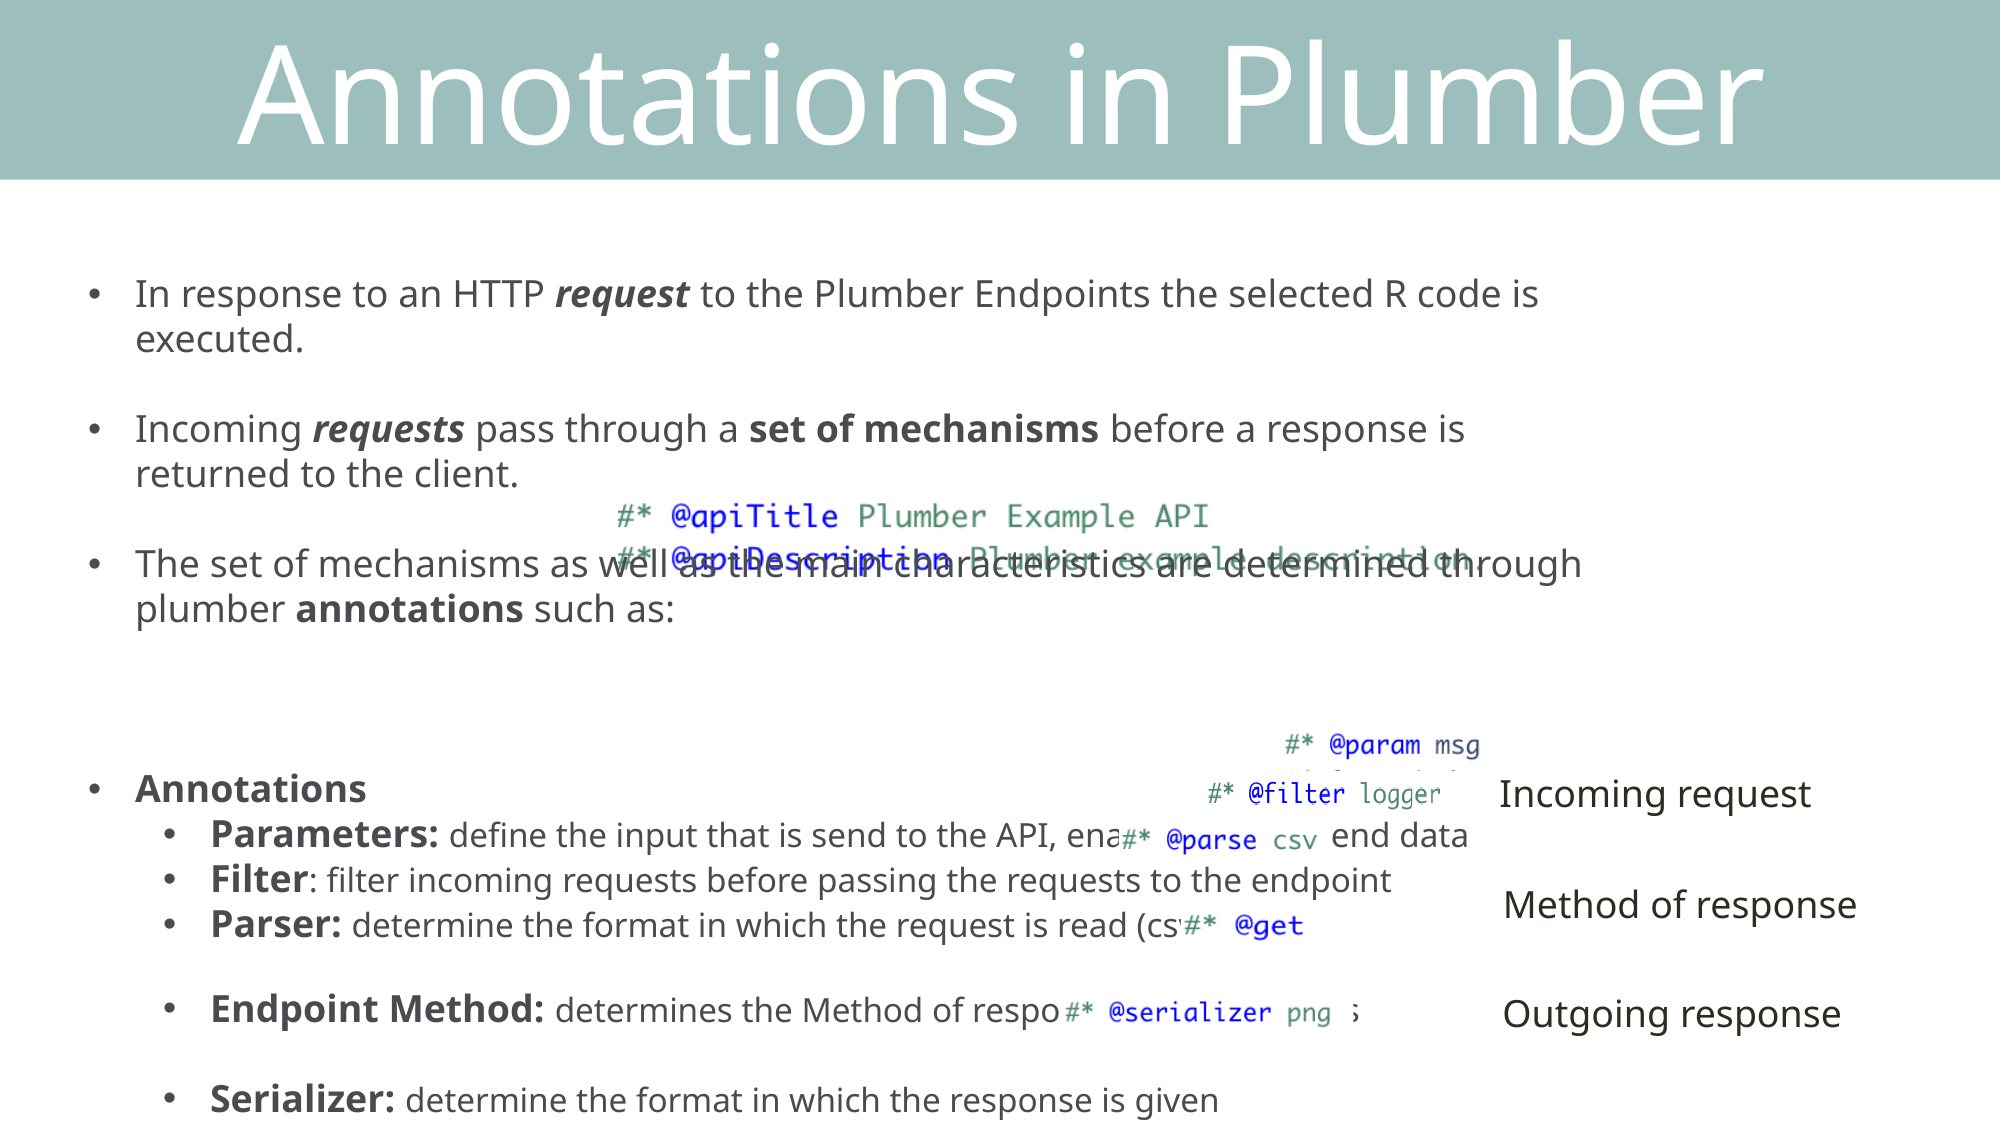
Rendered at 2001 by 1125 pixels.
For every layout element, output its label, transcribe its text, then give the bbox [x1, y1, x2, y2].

picture [1060, 996, 1354, 1037]
picture [1180, 906, 1322, 947]
text_box Incoming request [1484, 762, 1827, 823]
picture [618, 477, 1533, 606]
text_box Annotations in Plumber [0, 0, 2000, 180]
picture [1119, 821, 1331, 862]
text_box Method of response [1488, 874, 1873, 934]
picture [1203, 772, 1453, 813]
text_box Outgoing response [1487, 982, 1858, 1043]
picture [1280, 728, 1494, 771]
text_box In response to an HTTP request to the Plumber Endpoints the selected R code is executed. Incoming requests pass through a set of mechanisms before a response is returned to the client. The set of mechanisms as well as the main characteristics are determined through plumber annotations such as: Annotations Parameters: define the input that is send to the API, enable users to send data Filter: filter incoming requests before passing the requests to the endpoint Parser: determine the format in which the request is read (csv/text) Endpoint Method: determines the Method of response to the requests Serializer: determine the format in which the response is given [73, 263, 1642, 1125]
